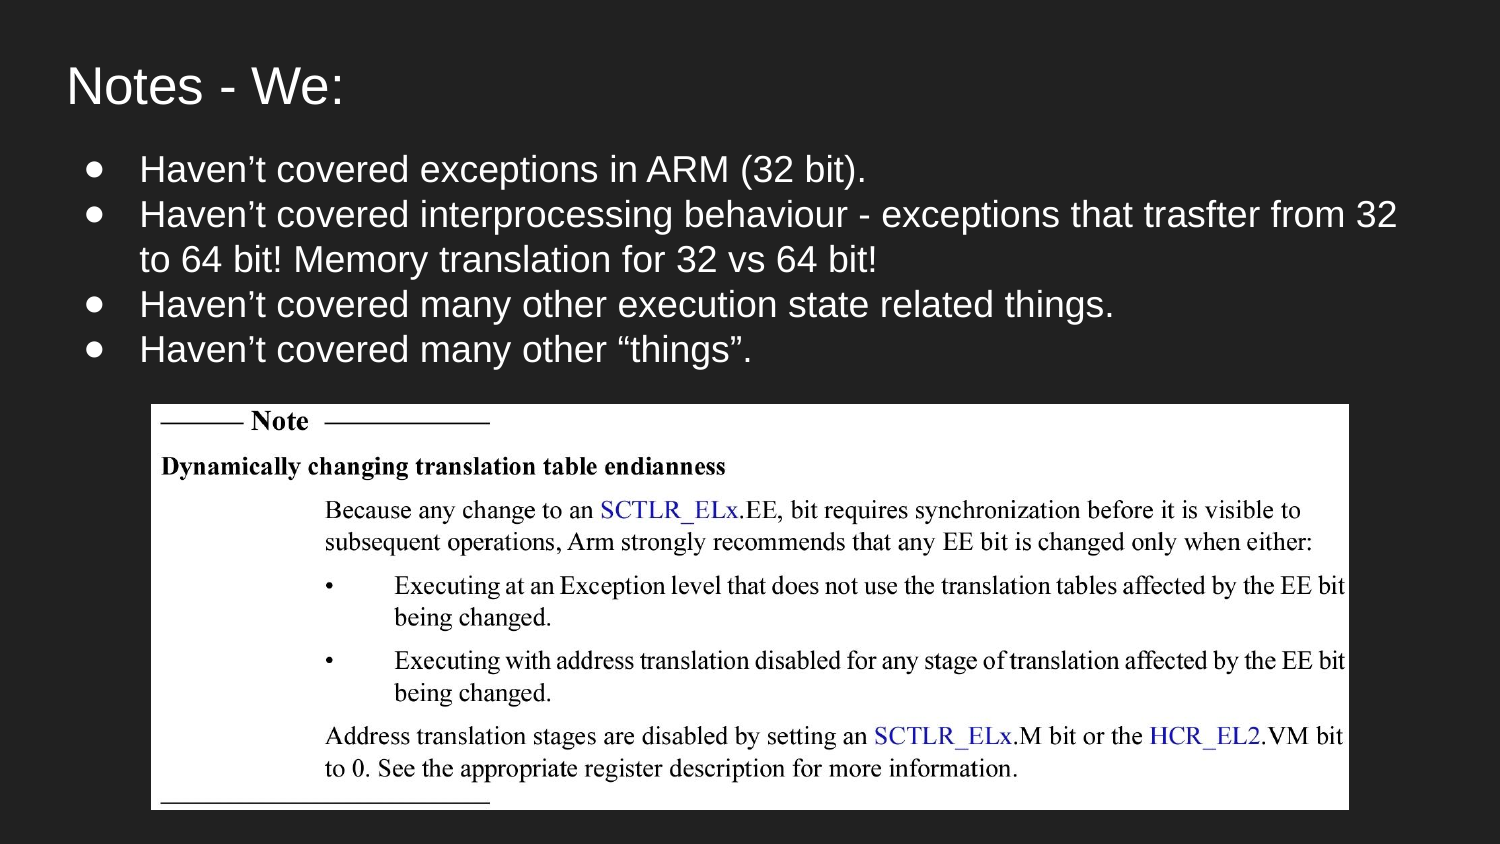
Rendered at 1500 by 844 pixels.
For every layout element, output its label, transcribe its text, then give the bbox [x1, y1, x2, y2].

title Notes - We: [51, 36, 1449, 131]
picture [151, 404, 1349, 810]
text_box Haven’t covered exceptions in ARM (32 bit). Haven’t covered interprocessing behaviour - exceptions that trasfter from 32 to 64 bit! Memory translation for 32 vs 64 bit! Haven’t covered many other execution state related things. Haven’t covered many other “things”. [49, 130, 1451, 386]
